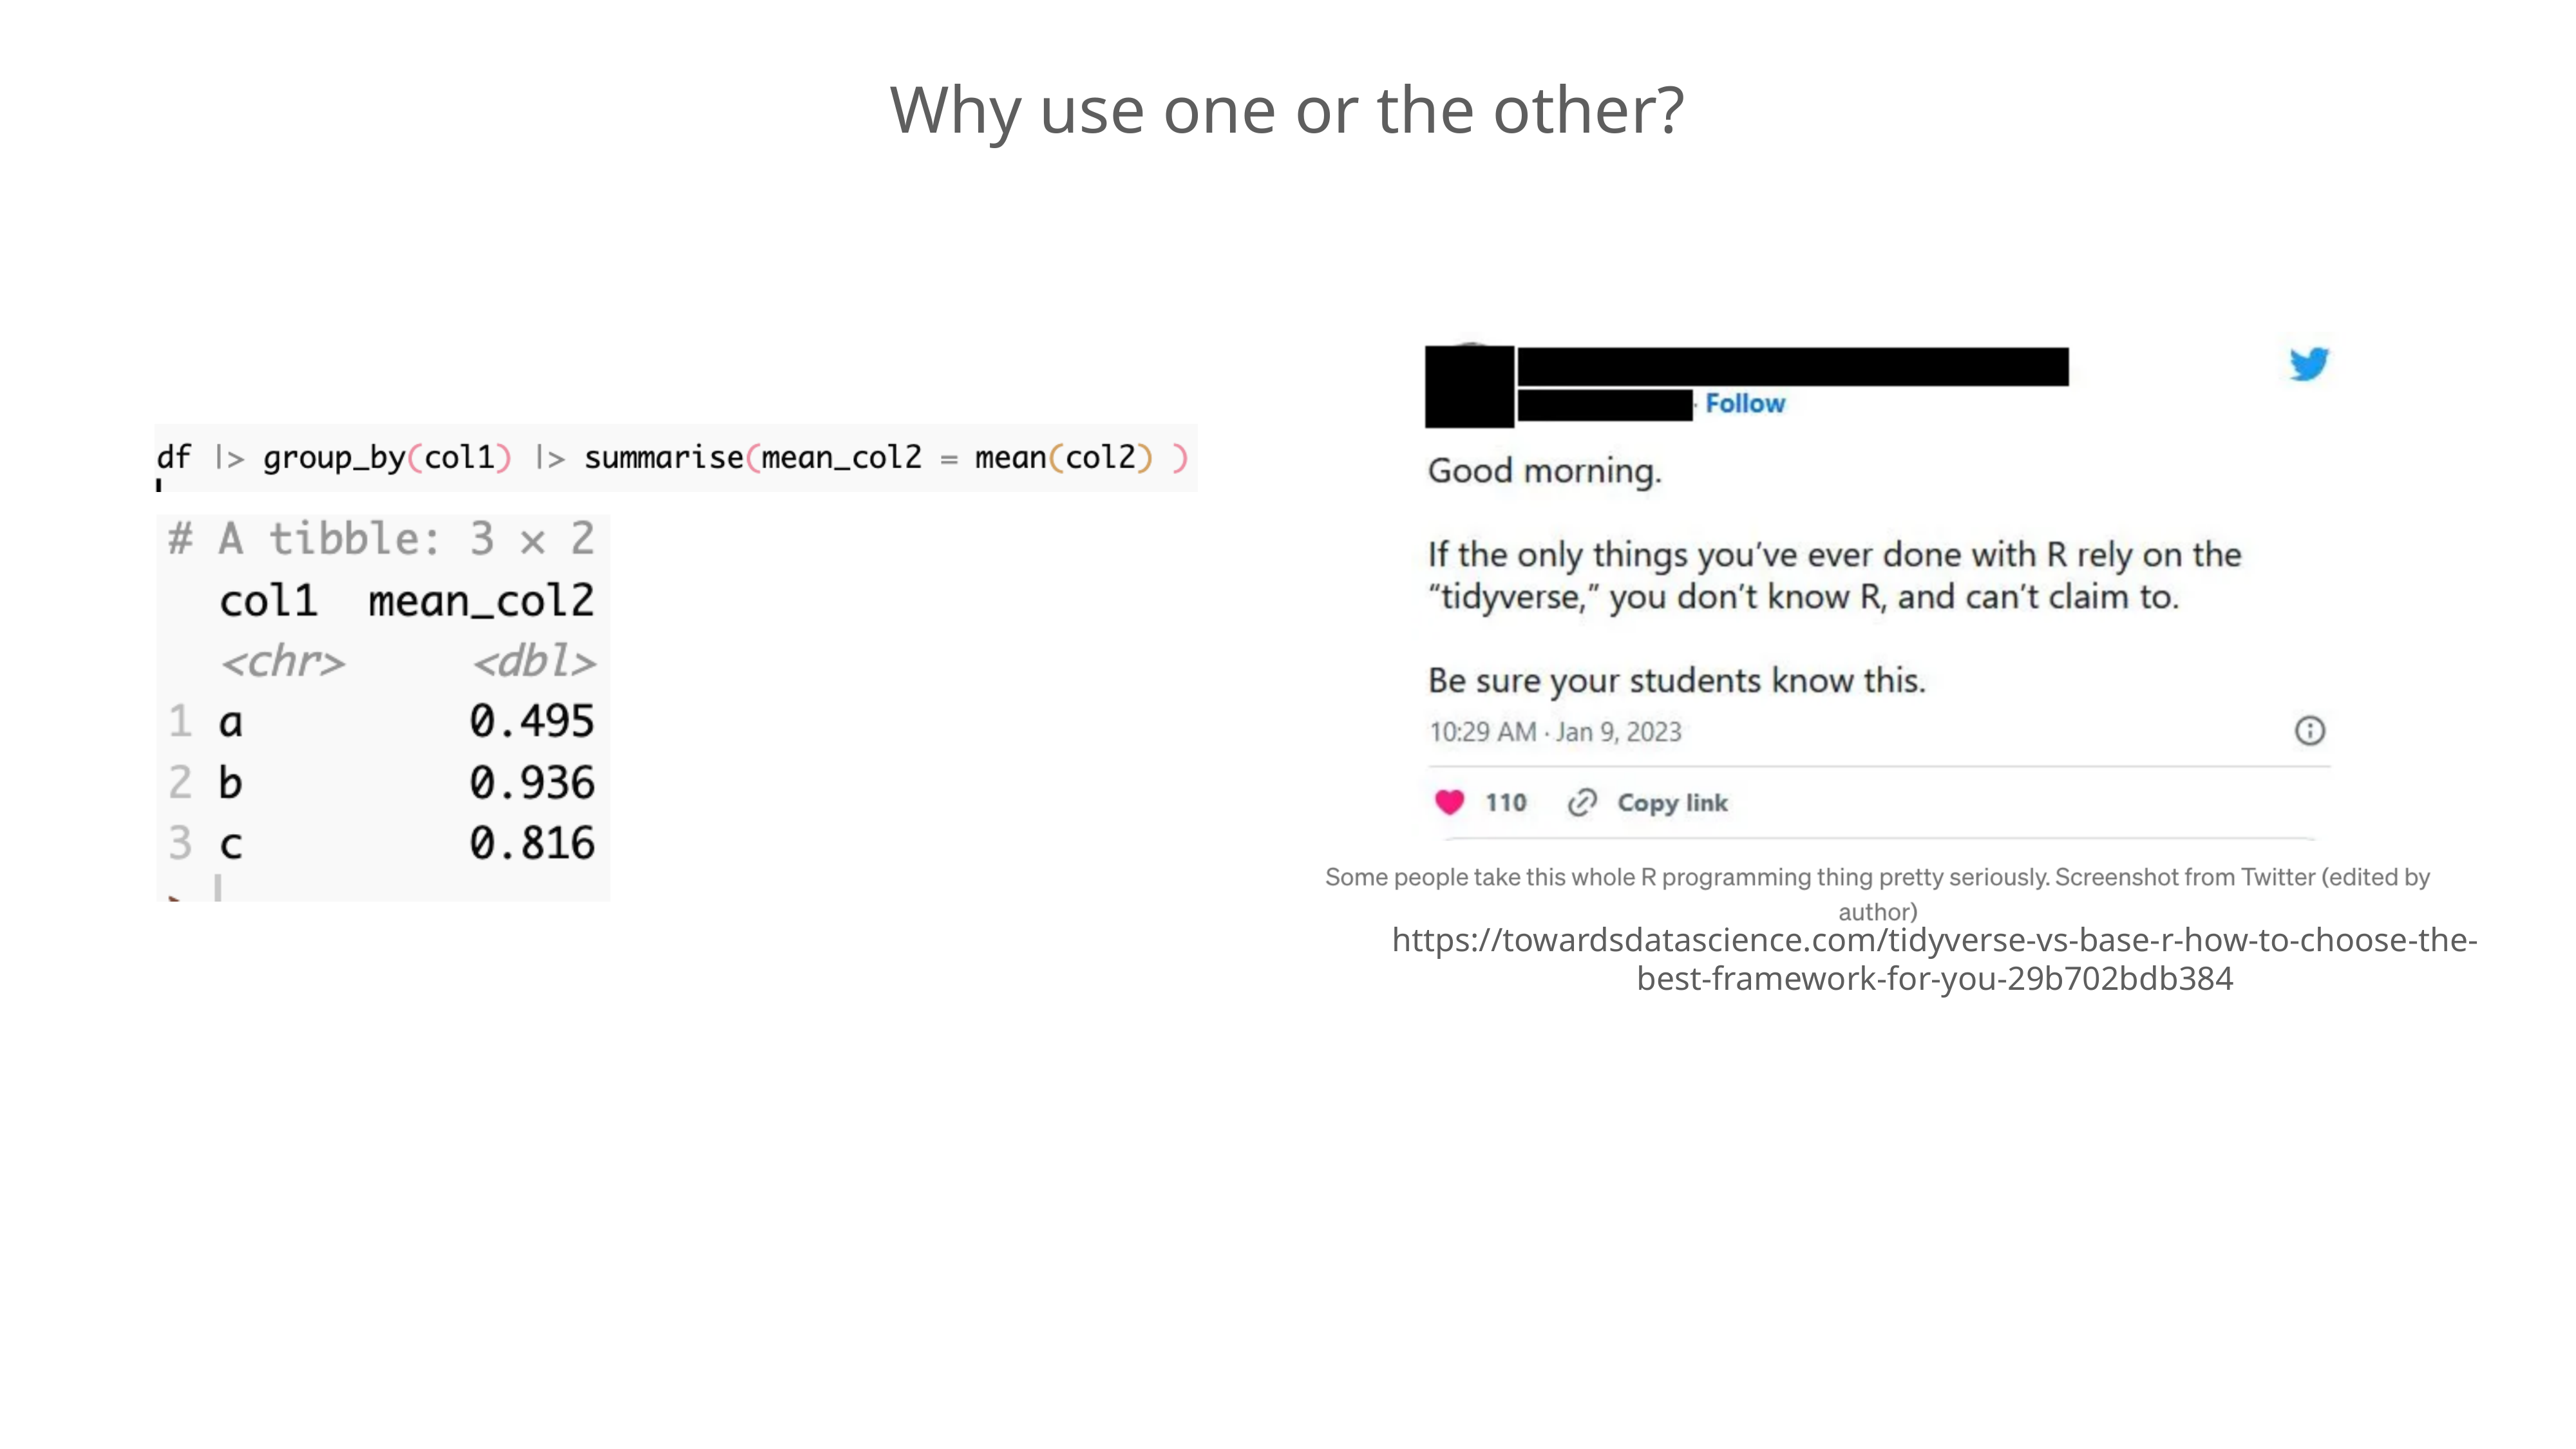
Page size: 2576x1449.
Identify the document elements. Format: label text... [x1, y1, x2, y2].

picture [1280, 287, 2463, 957]
picture [154, 424, 1198, 492]
text_box Why use one or the other? [884, 63, 1692, 151]
text_box https://towardsdatascience.com/tidyverse-vs-base-r-how-to-choose-the-best-framework-for-you-29b702bdb384 [1358, 914, 2512, 1002]
picture [156, 515, 611, 902]
